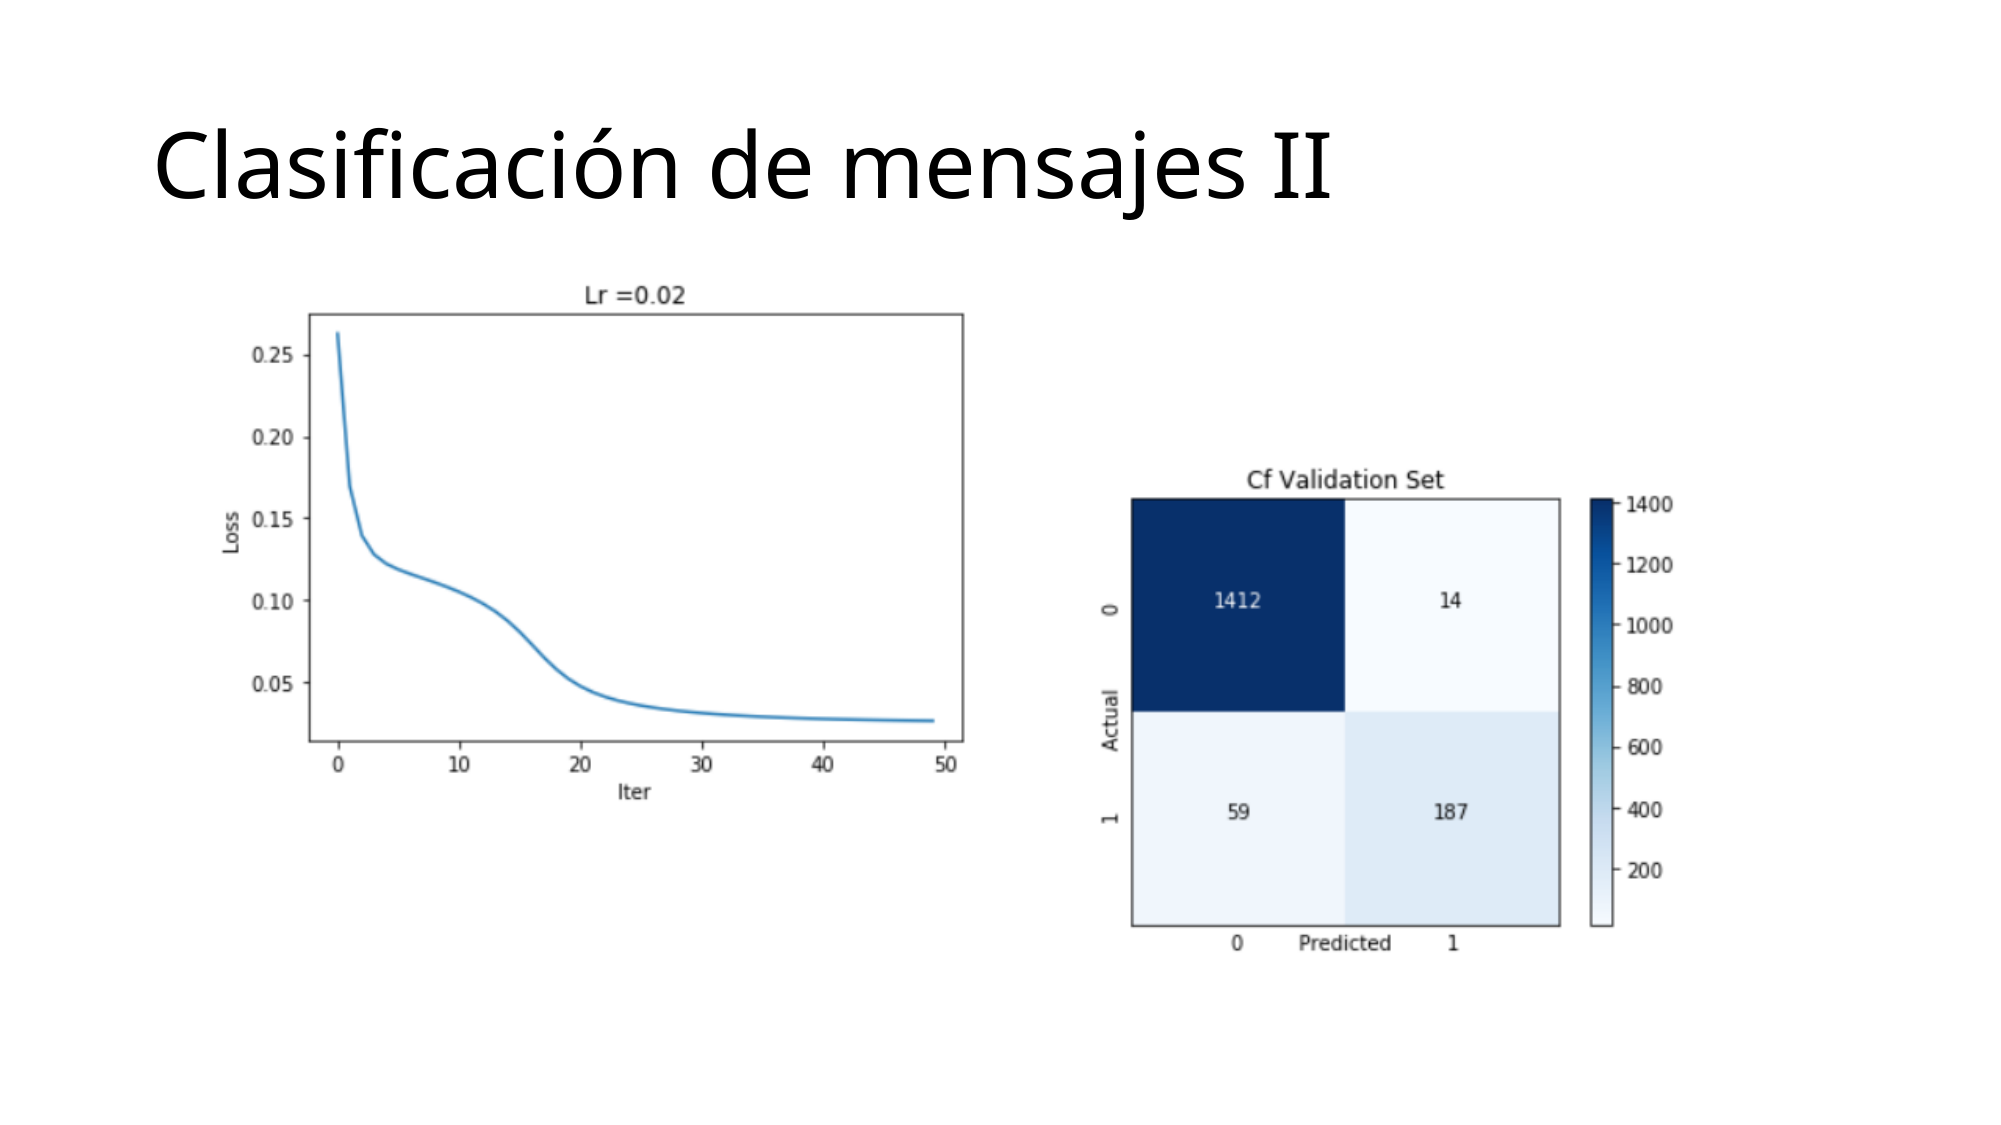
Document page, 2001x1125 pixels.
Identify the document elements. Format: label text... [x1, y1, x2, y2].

picture [217, 277, 979, 809]
picture [1095, 457, 1690, 968]
title Clasificación de mensajes II [137, 59, 1863, 278]
